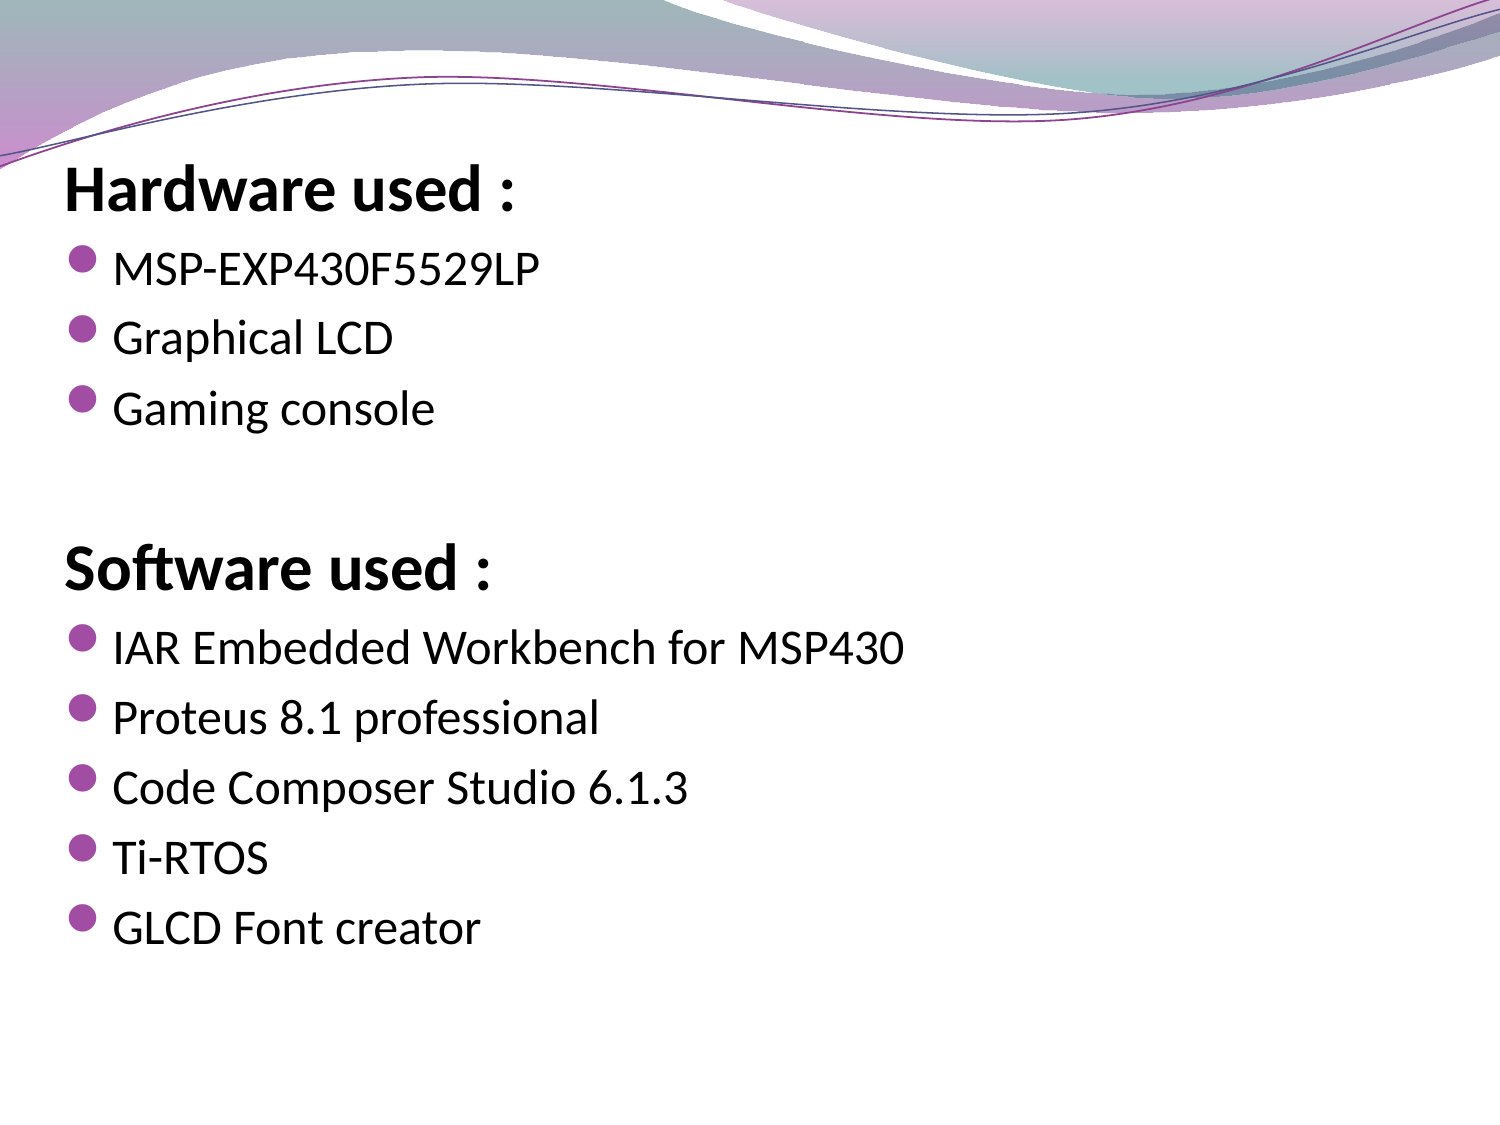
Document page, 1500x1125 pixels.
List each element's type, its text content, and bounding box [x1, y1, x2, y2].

list Hardware used : MSP-EXP430F5529LP Graphical LCD Gaming console Software used : IAR Embedded Workbench for MSP430 Proteus 8.1 professional Code Composer Studio 6.1.3 Ti-RTOS GLCD Font creator [50, 137, 1325, 1038]
